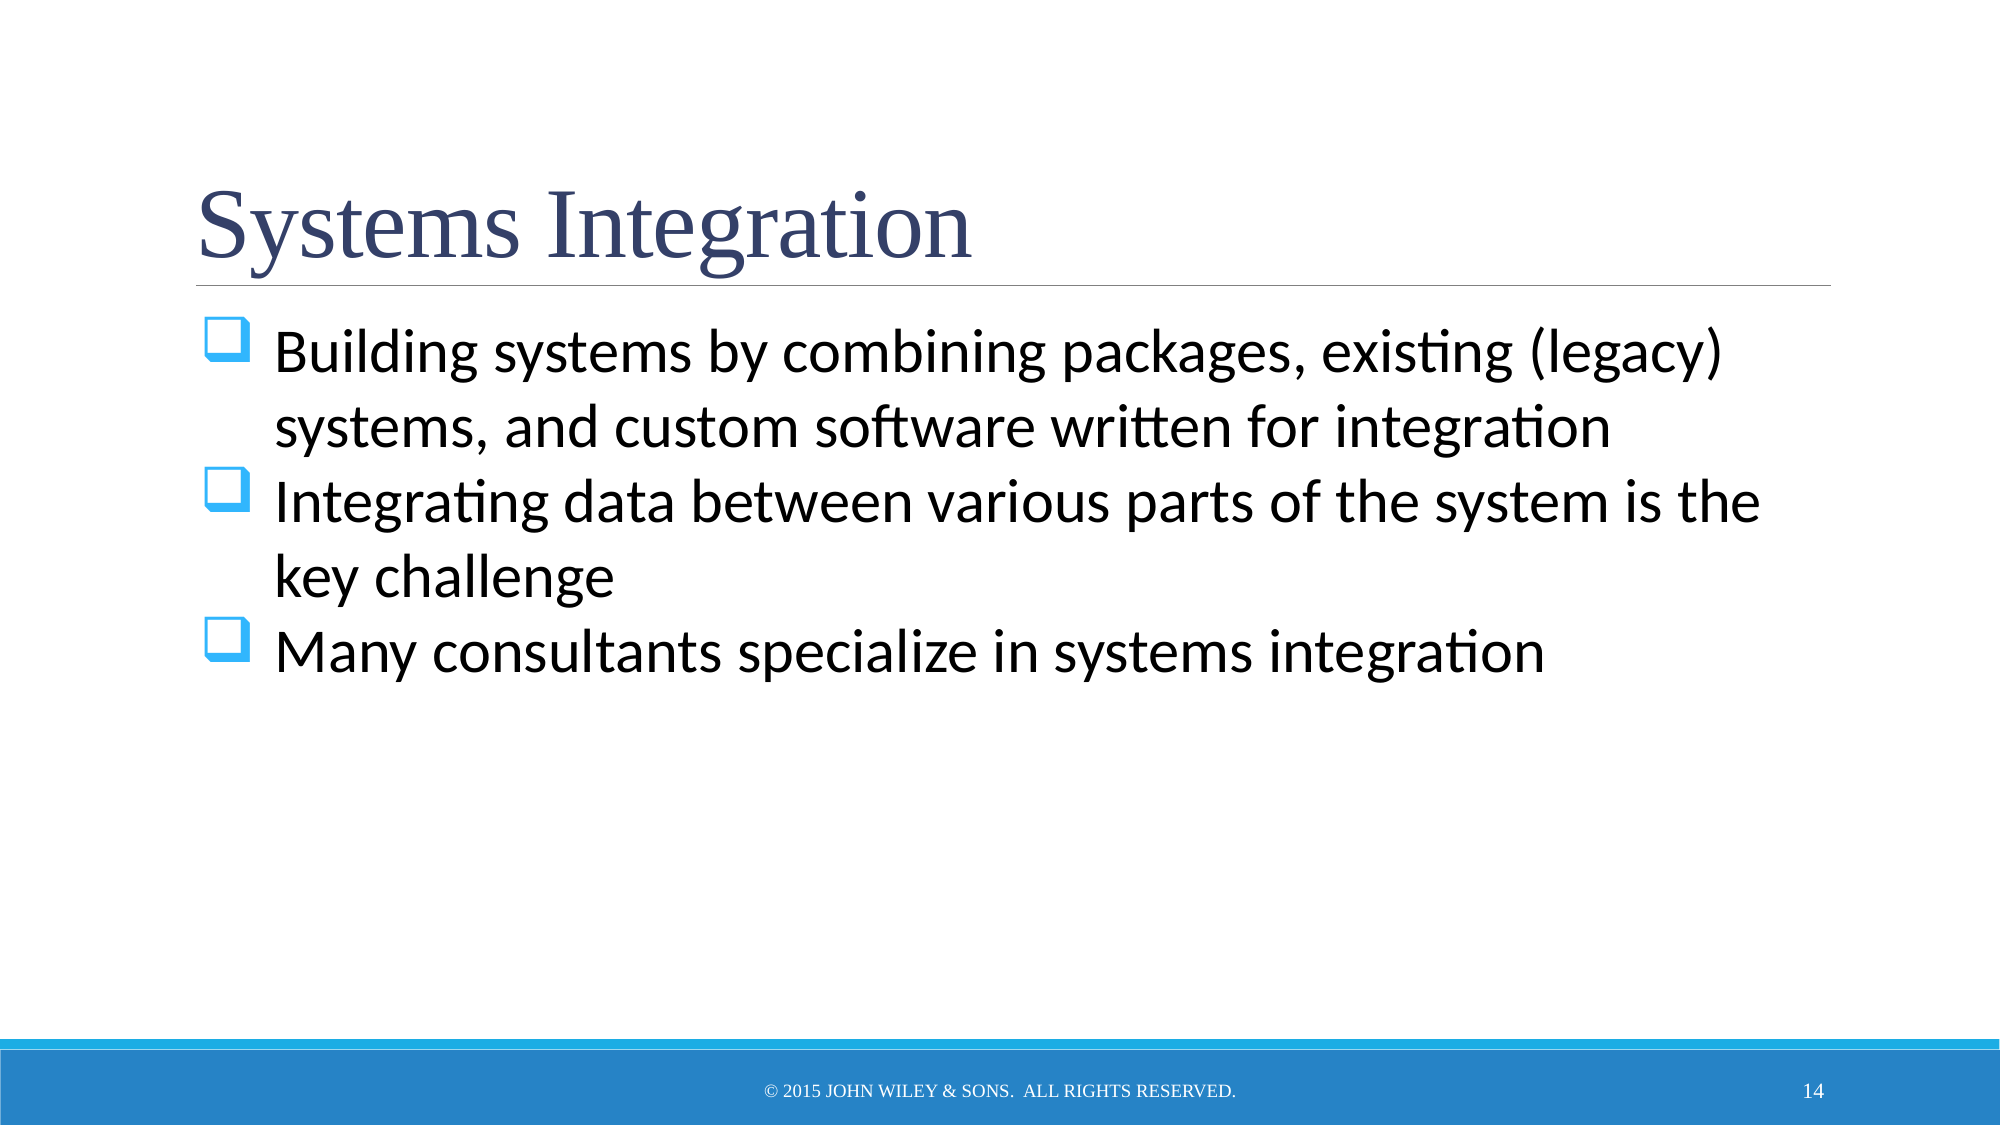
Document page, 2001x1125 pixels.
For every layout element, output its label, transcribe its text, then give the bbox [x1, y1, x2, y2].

footer © 2015 John Wiley & Sons. All Rights Reserved. [604, 1059, 1396, 1120]
title Systems Integration [180, 47, 1830, 285]
slide_number 14 [1624, 1059, 1840, 1120]
list Building systems by combining packages, existing (legacy) systems, and custom software written for integration Integrating data between various parts of the system is the key challenge Many consultants specialize in systems integration [180, 302, 1830, 963]
